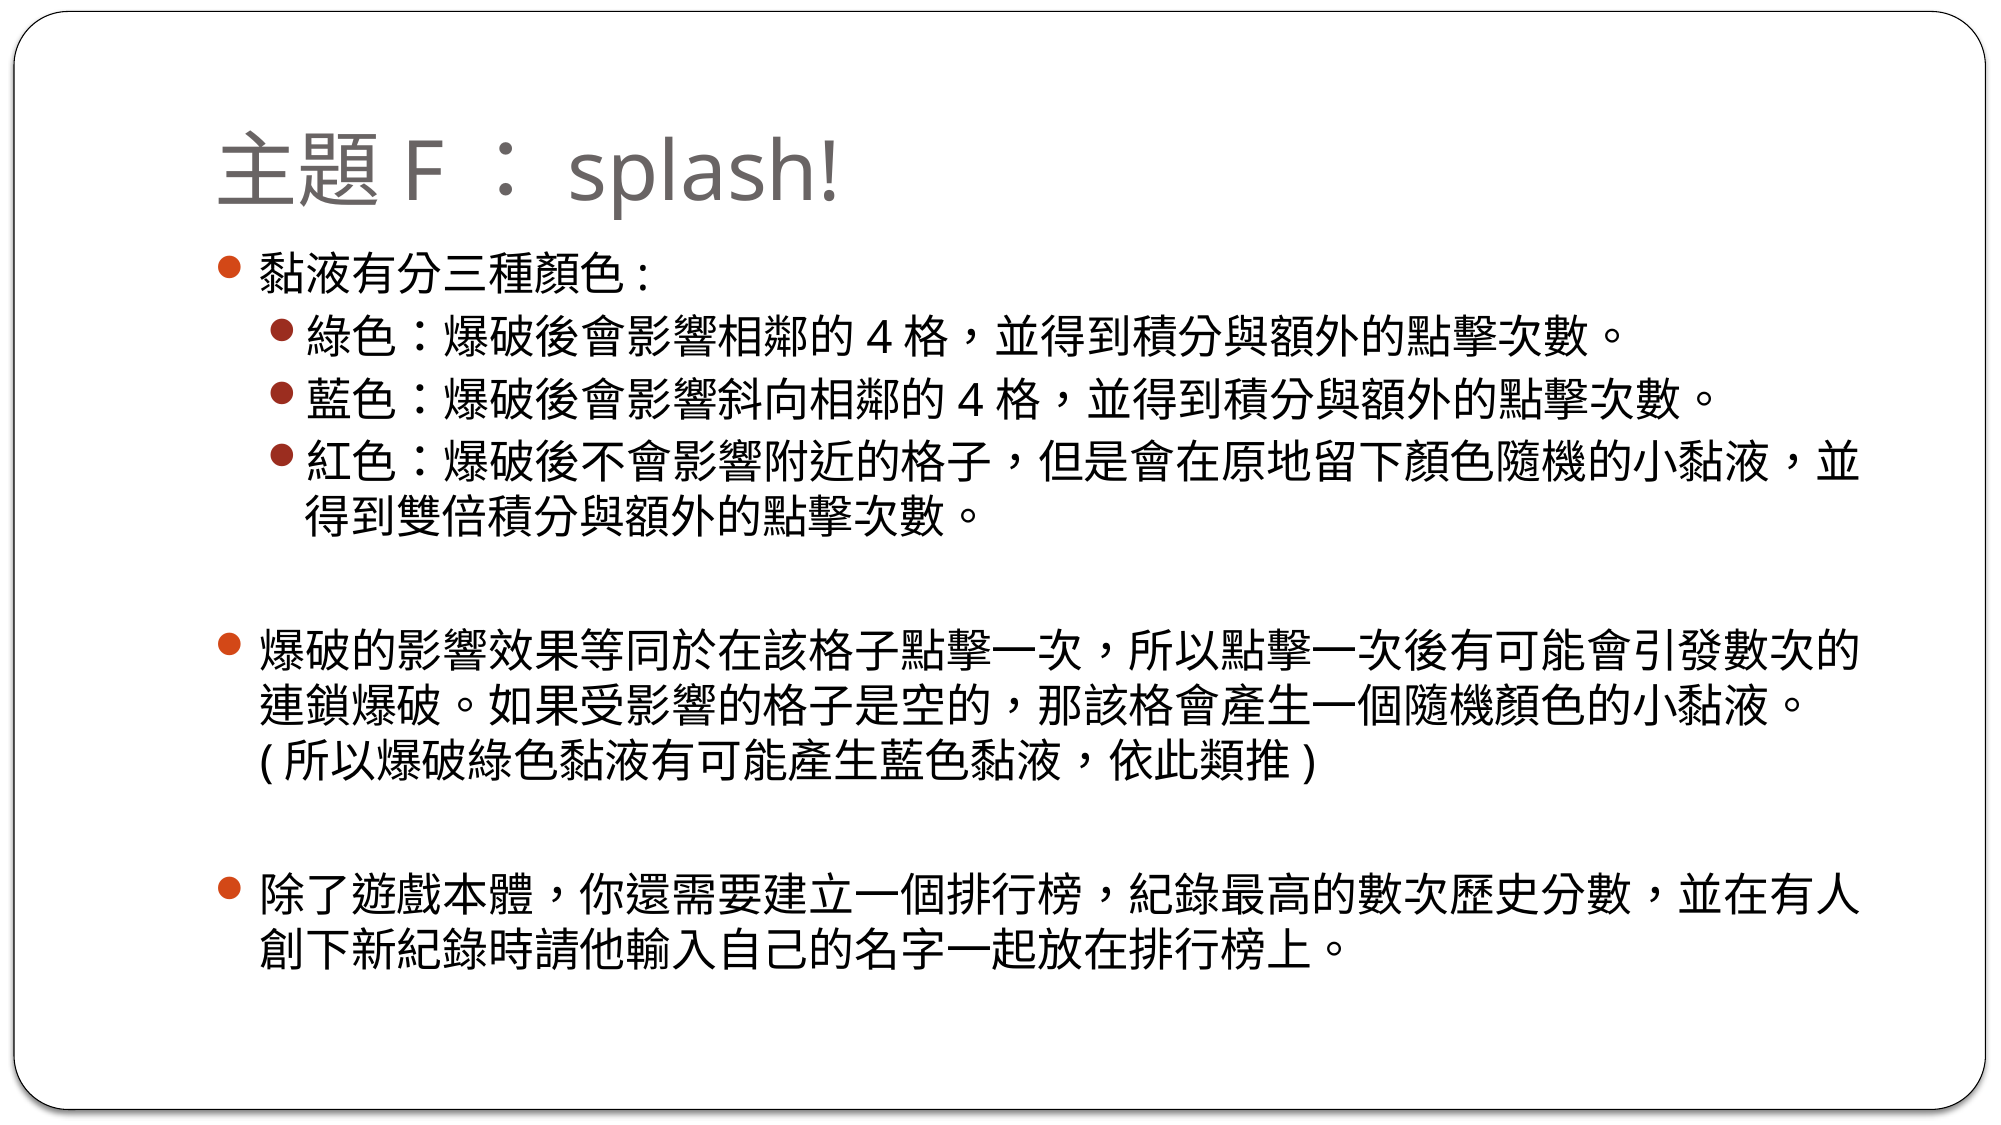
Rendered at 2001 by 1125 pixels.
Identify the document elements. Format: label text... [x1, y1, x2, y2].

list 黏液有分三種顏色: 綠色：爆破後會影響相鄰的4格，並得到積分與額外的點擊次數。 藍色：爆破後會影響斜向相鄰的4格，並得到積分與額外的點擊次數。 紅色：爆破後不會影響附近的格子，但是會在原地留下顏色隨機的小黏液，並得到雙倍積分與額外的點擊次數。 爆破的影響效果等同於在該格子點擊一次，所以點擊一次後有可能會引發數次的連鎖爆破。如果受影響的格子是空的，那該格會產生一個隨機顏色的小黏液。(所以爆破綠色黏液有可能產生藍色黏液，依此類推) 除了遊戲本體，你還需要建立一個排行榜，紀錄最高的數次歷史分數，並在有人創下新紀錄時請他輸入自己的名字一起放在排行榜上。 [200, 237, 1900, 988]
title 主題F：splash! [200, 45, 1900, 233]
